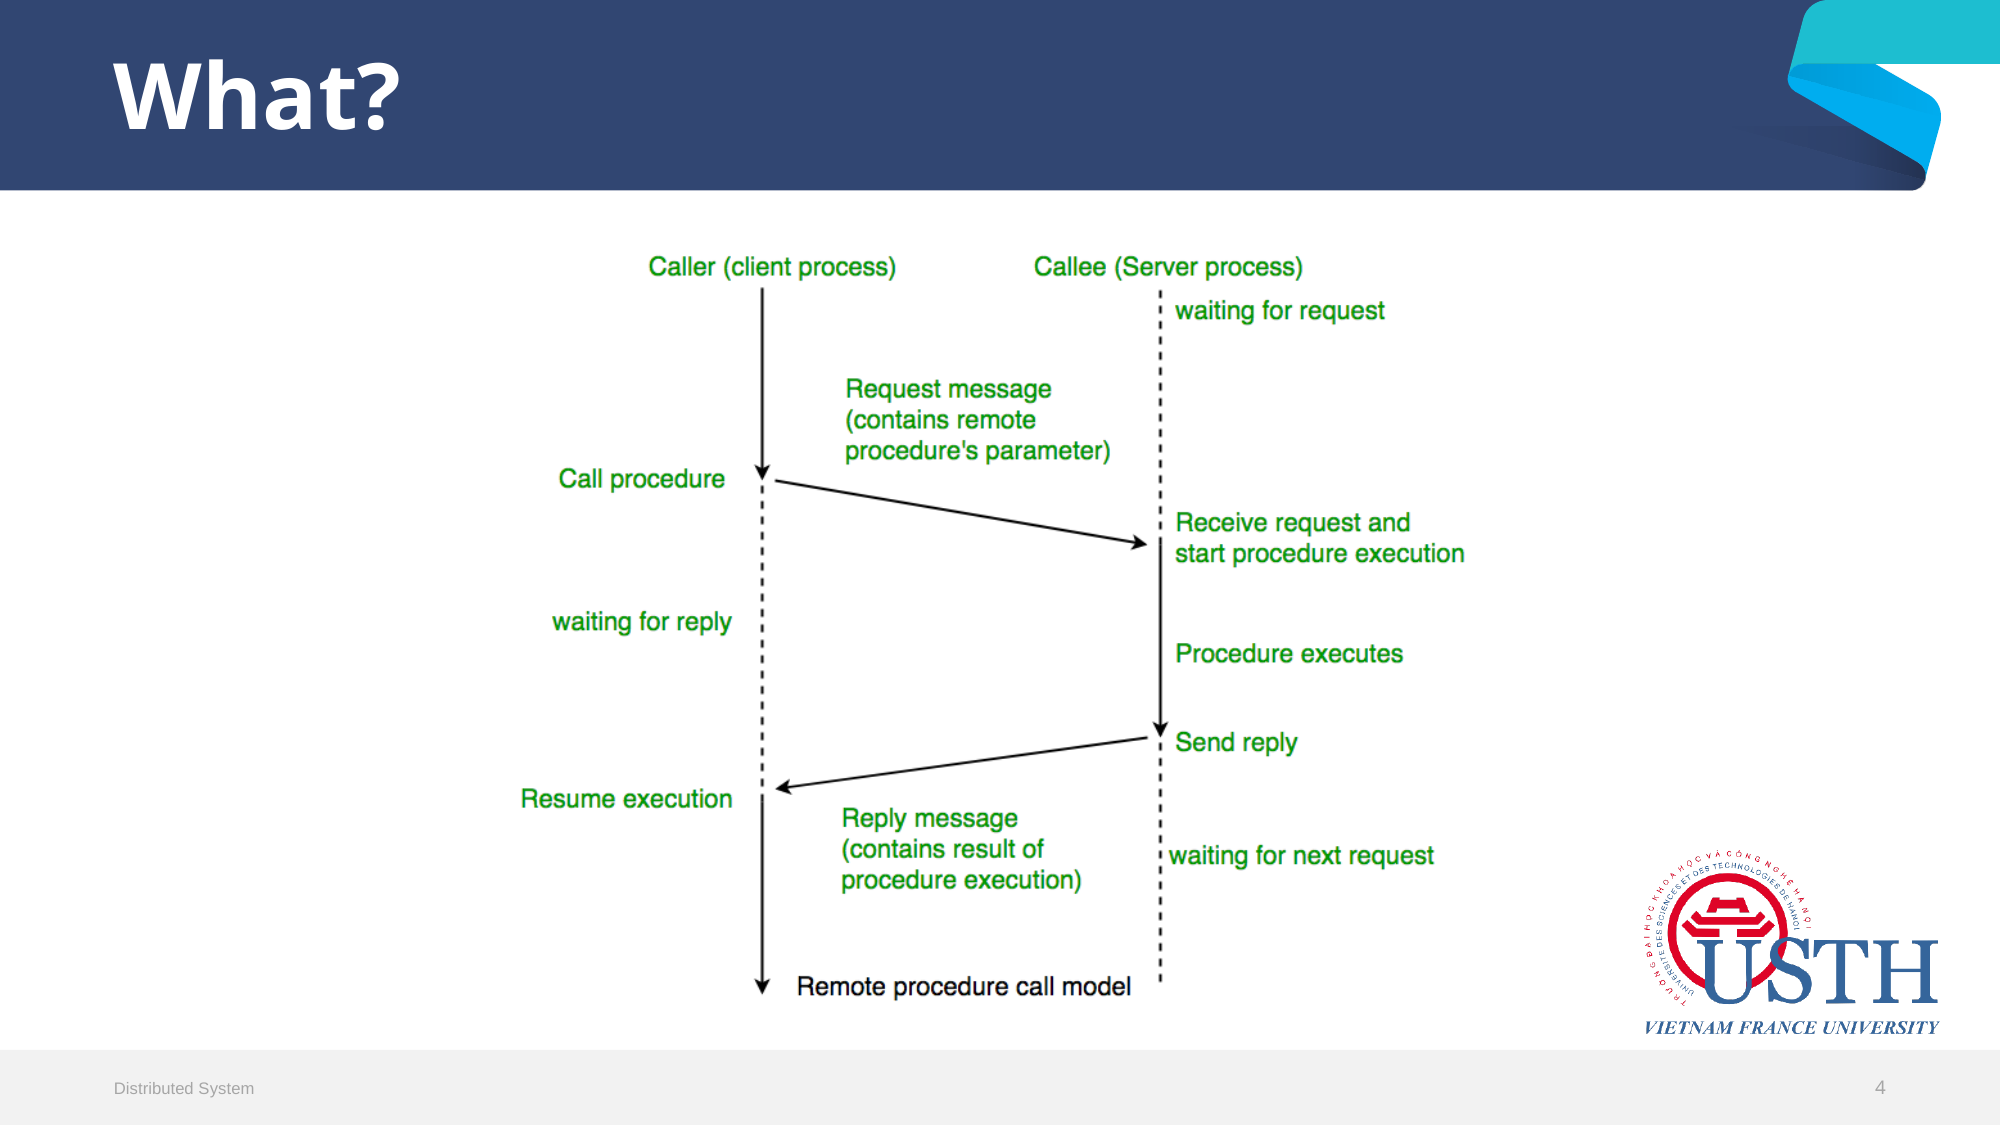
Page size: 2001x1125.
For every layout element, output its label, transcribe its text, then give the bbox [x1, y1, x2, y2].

slide_number 4 [1791, 1069, 1886, 1109]
footer Distributed System [114, 1068, 899, 1108]
title What? [114, 9, 1886, 190]
picture [1644, 850, 1940, 1034]
picture [492, 223, 1508, 1034]
